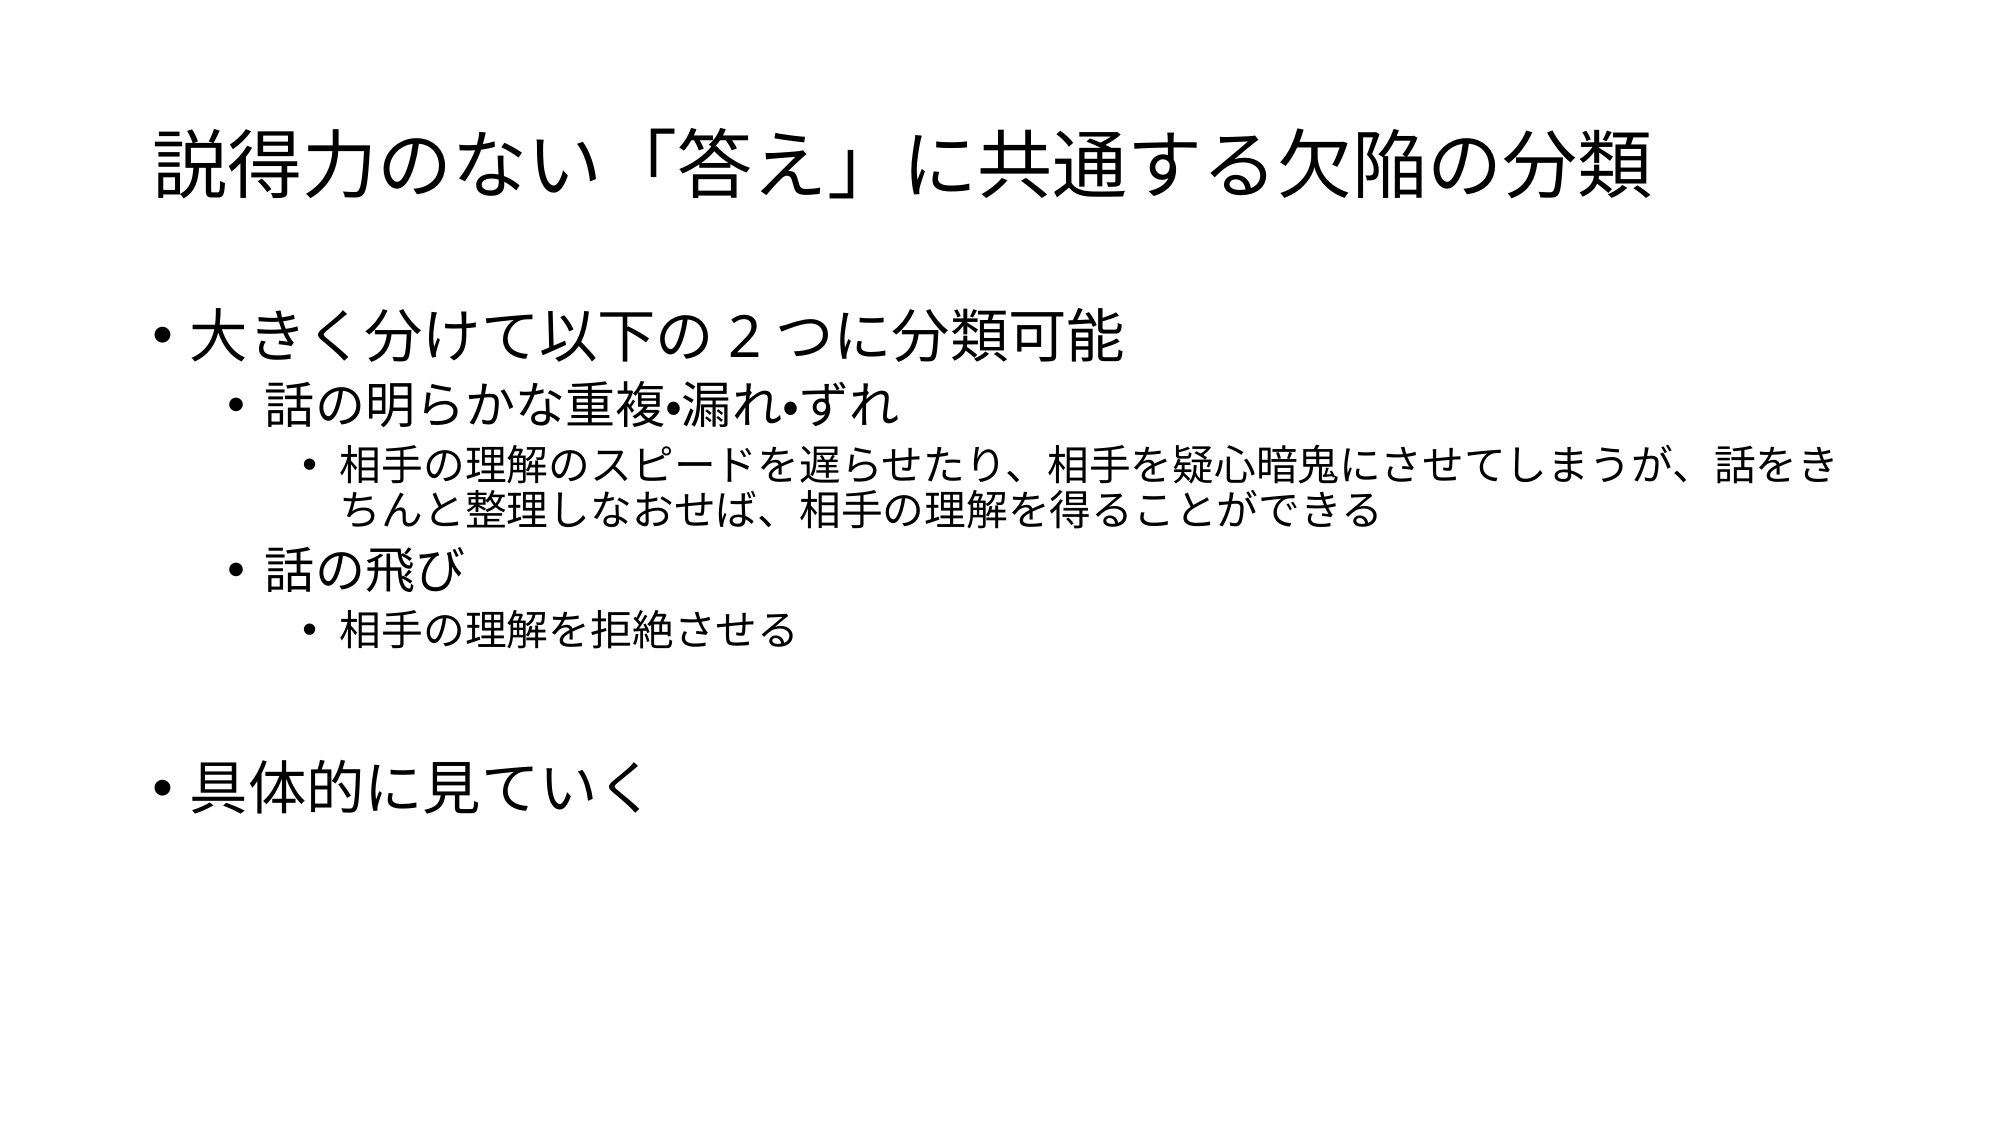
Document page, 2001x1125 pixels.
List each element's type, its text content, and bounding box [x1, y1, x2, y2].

title 説得力のない「答え」に共通する欠陥の分類 [137, 59, 1863, 278]
list 大きく分けて以下の2つに分類可能 話の明らかな重複・漏れ・ずれ 相手の理解のスピードを遅らせたり、相手を疑心暗鬼にさせてしまうが、話をきちんと整理しなおせば、相手の理解を得ることができる 話の飛び 相手の理解を拒絶させる 具体的に見ていく [137, 299, 1863, 1014]
